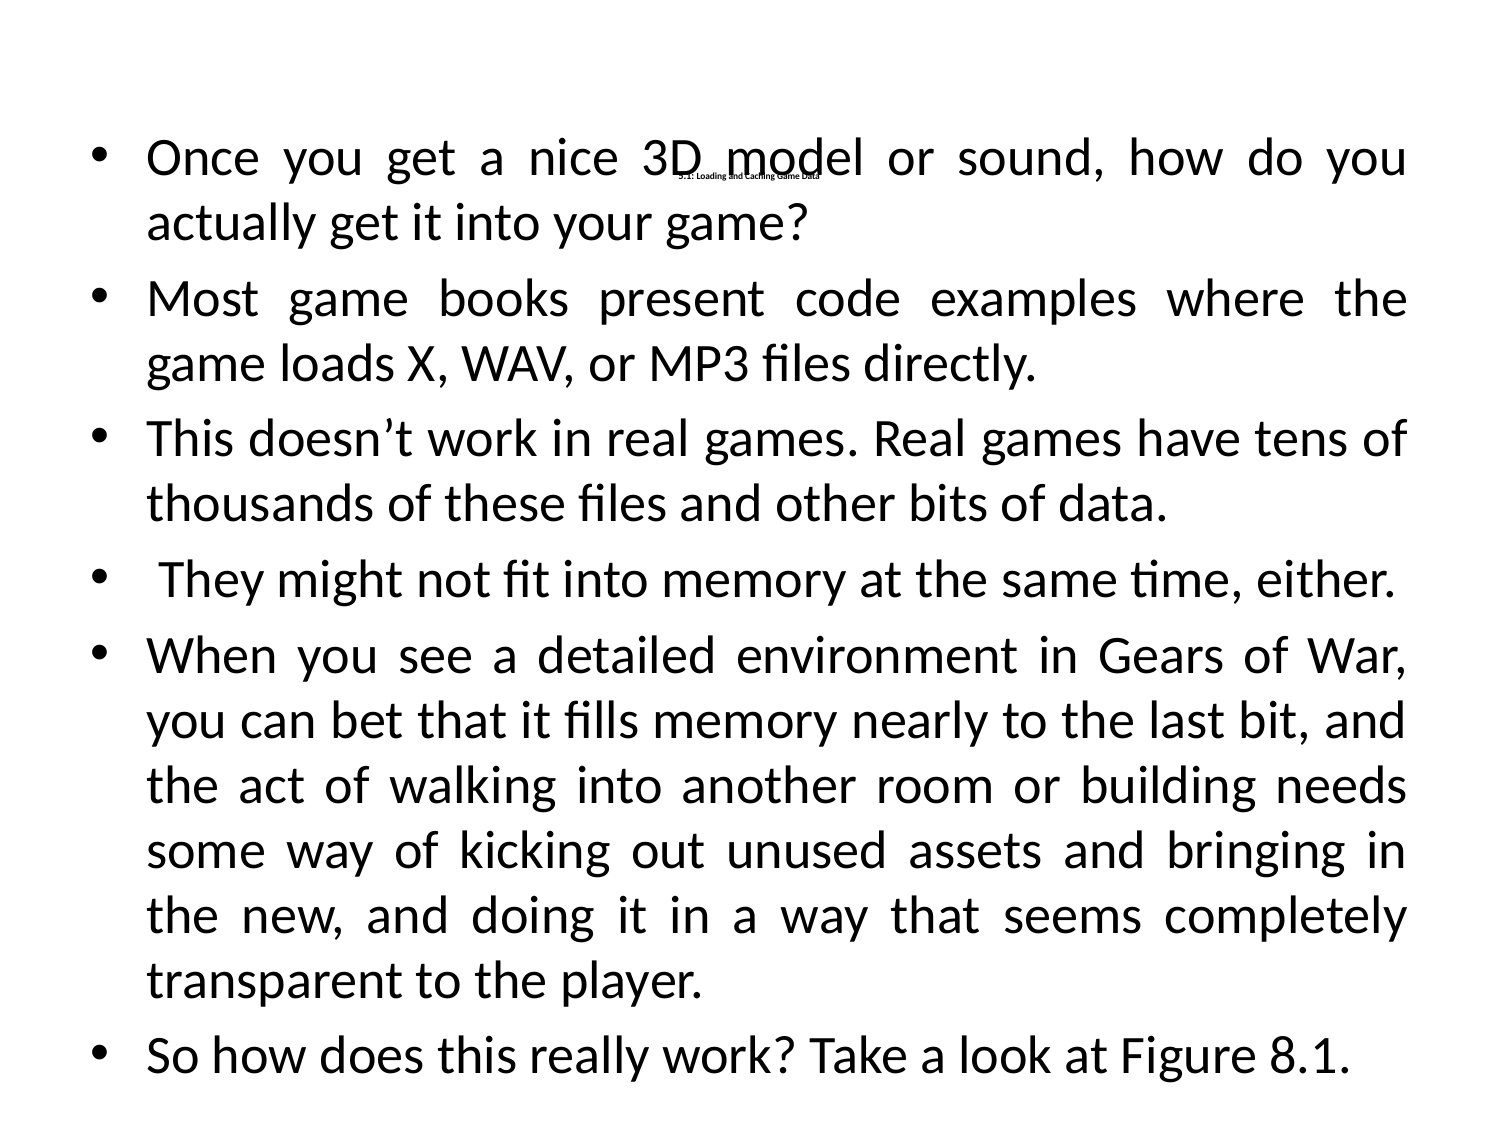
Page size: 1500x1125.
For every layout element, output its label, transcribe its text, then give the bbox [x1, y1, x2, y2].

list Once you get a nice 3D model or sound, how do you actually get it into your game? Most game books present code examples where the game loads X, WAV, or MP3 files directly. This doesn’t work in real games. Real games have tens of thousands of these files and other bits of data. They might not fit into memory at the same time, either. When you see a detailed environment in Gears of War, you can bet that it fills memory nearly to the last bit, and the act of walking into another room or building needs some way of kicking out unused assets and bringing in the new, and doing it in a way that seems completely transparent to the player. So how does this really work? Take a look at Figure 8.1. [75, 113, 1425, 1071]
